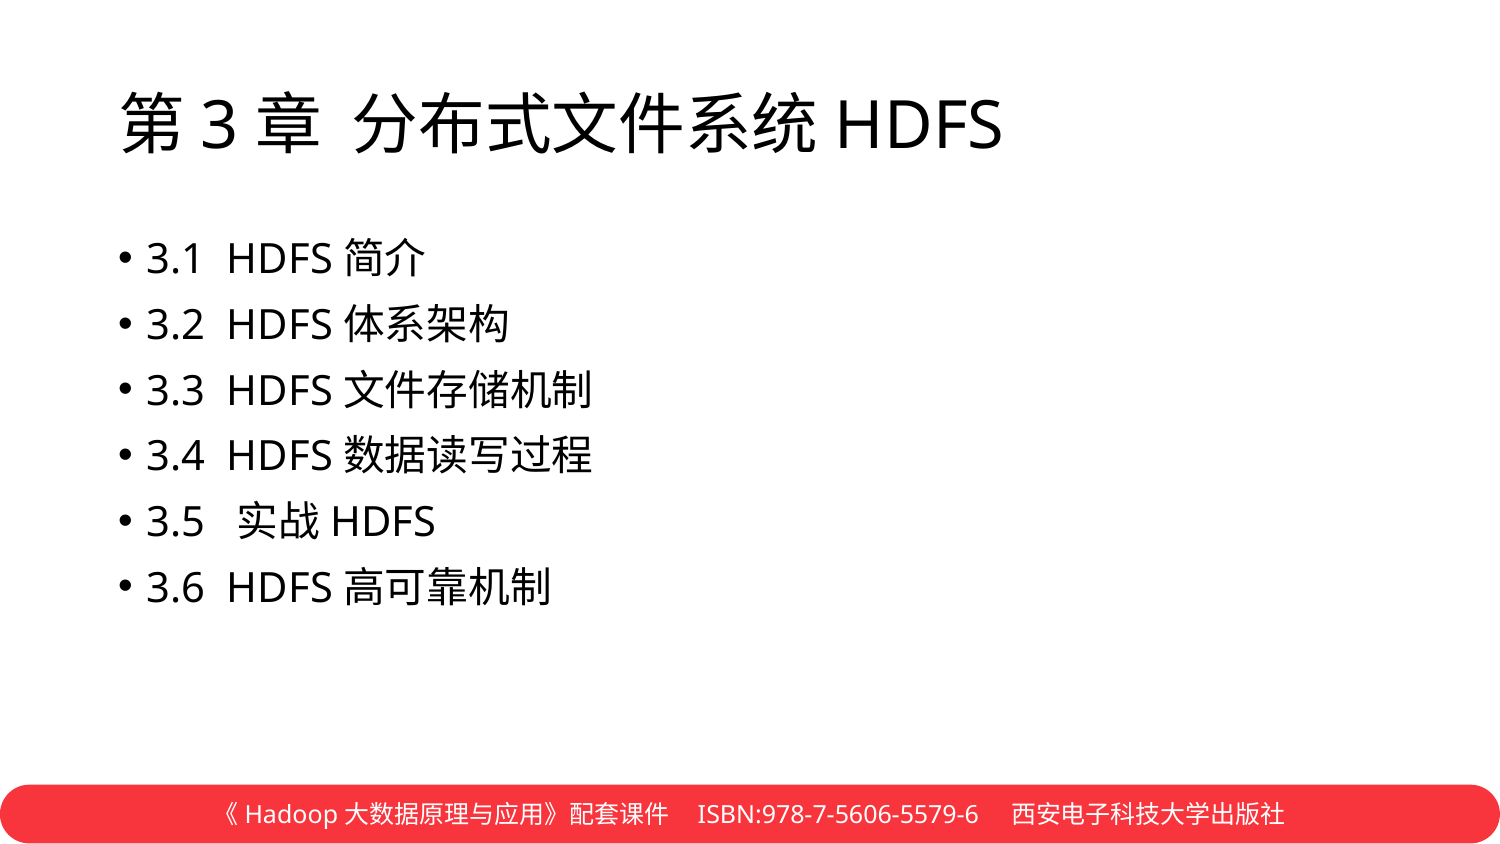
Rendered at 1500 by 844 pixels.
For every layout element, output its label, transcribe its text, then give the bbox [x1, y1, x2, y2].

title 第3章 分布式文件系统HDFS [103, 44, 1397, 208]
list 3.1 HDFS简介 3.2 HDFS体系架构 3.3 HDFS文件存储机制 3.4 HDFS数据读写过程 3.5 实战HDFS 3.6 HDFS高可靠机制 [103, 224, 1397, 760]
